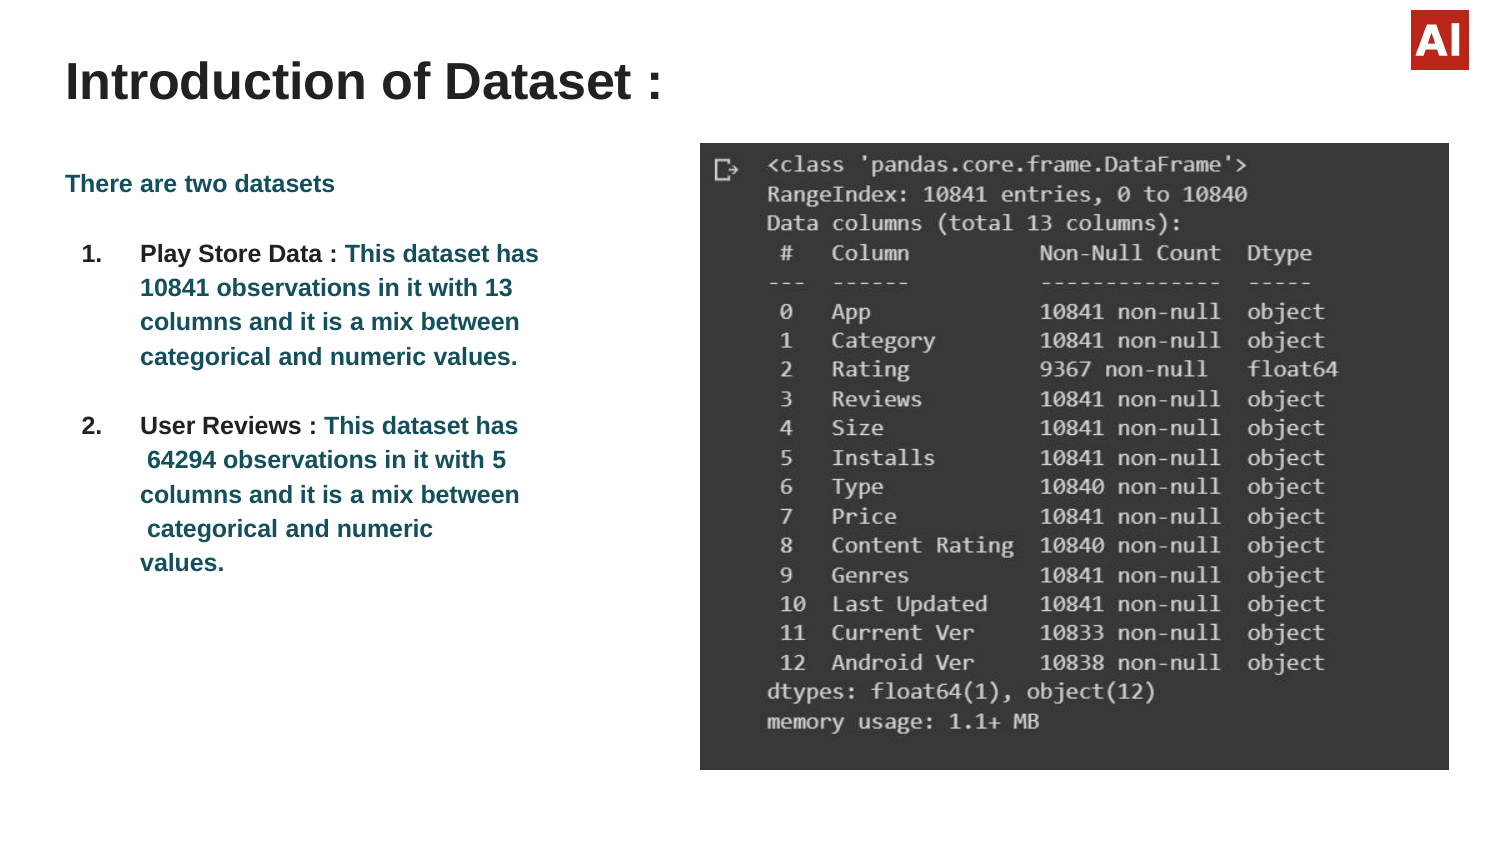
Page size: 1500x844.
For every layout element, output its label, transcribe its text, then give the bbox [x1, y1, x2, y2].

picture [1411, 10, 1469, 70]
title Introduction of Dataset : [63, 45, 668, 189]
text_box There are two datasets Play Store Data : This dataset has 10841 observations in it with 13 columns and it is a mix between categorical and numeric values. User Reviews : This dataset has 64294 observations in it with 5 columns and it is a mix between categorical and numeric values. [63, 165, 551, 577]
picture [700, 142, 1450, 771]
